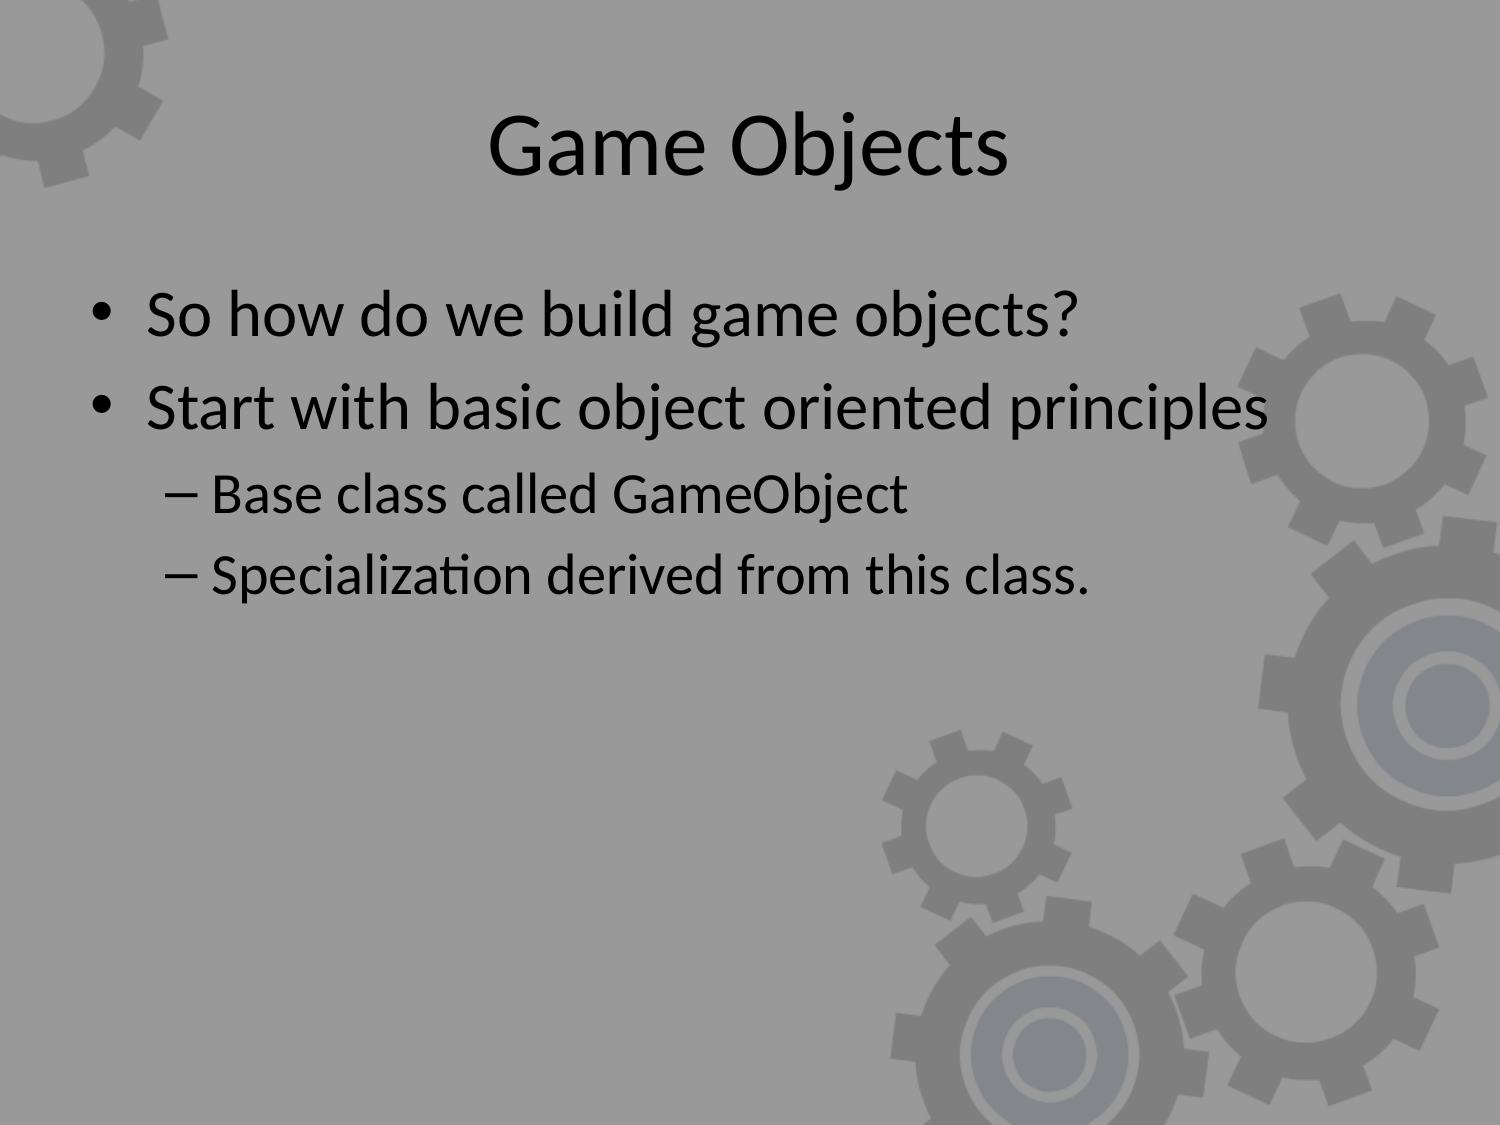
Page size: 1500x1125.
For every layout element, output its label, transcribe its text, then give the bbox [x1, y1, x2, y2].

list So how do we build game objects? Start with basic object oriented principles Base class called GameObject Specialization derived from this class. [75, 262, 1425, 1005]
title Game Objects [75, 45, 1425, 233]
picture [0, 0, 1500, 1125]
